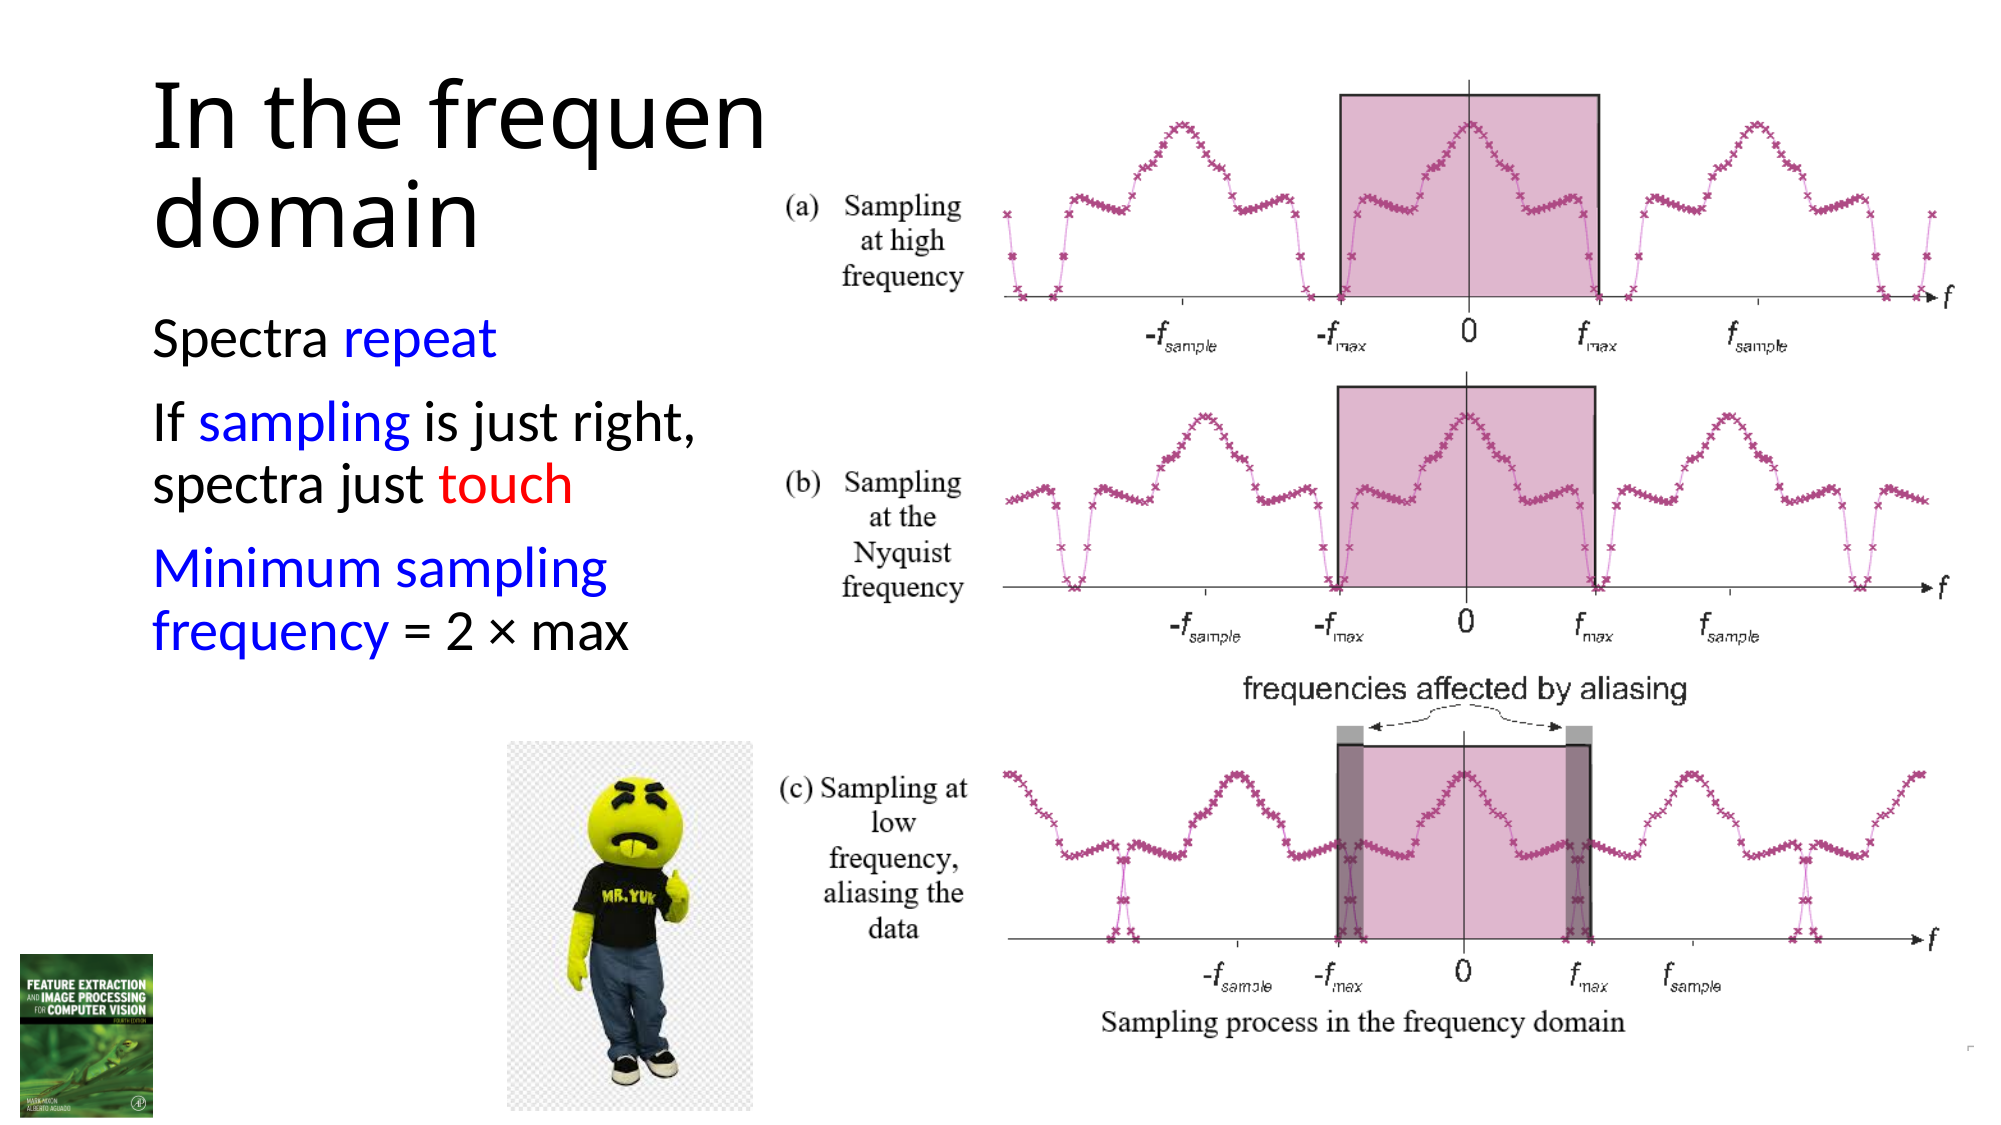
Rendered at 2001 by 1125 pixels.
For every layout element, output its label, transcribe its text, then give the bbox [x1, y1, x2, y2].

picture [765, 71, 1974, 1051]
picture [20, 954, 153, 1118]
picture [507, 741, 753, 1111]
title In the frequency domain [137, 59, 1050, 278]
list Spectra repeat If sampling is just right, spectra just touch Minimum sampling frequency = 2 × max [137, 299, 765, 1014]
